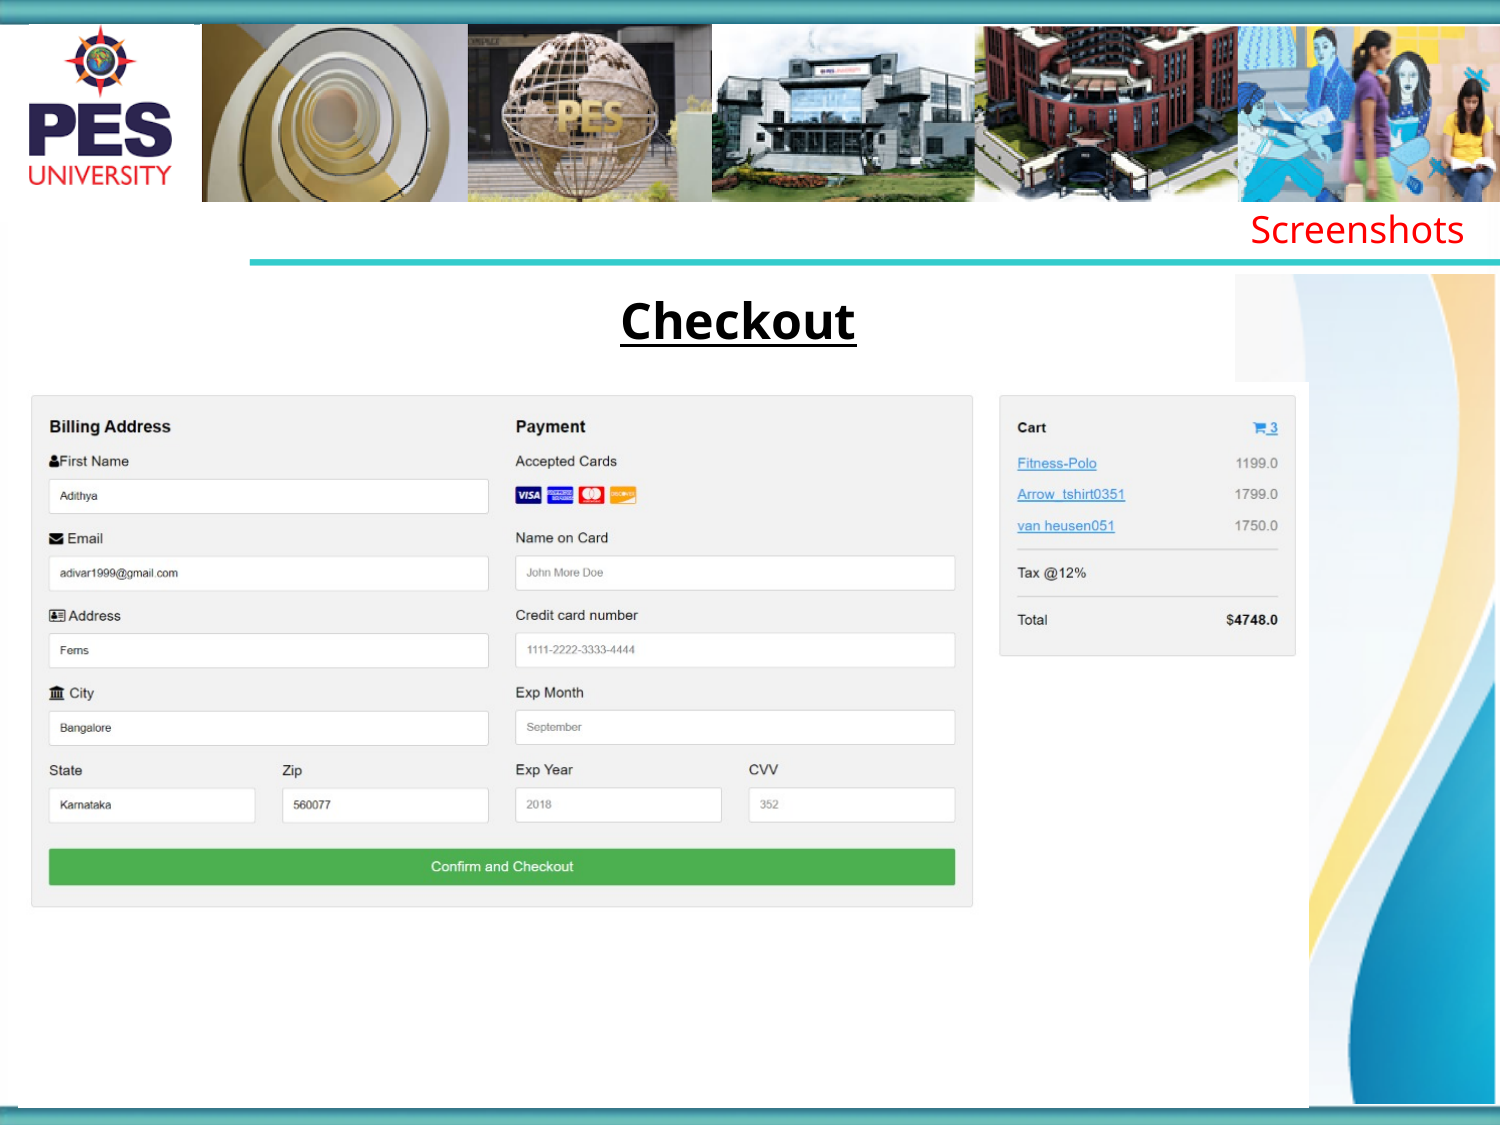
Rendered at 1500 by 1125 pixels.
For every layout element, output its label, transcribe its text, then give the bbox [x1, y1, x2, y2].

picture [0, 0, 1500, 1125]
text_box Checkout [605, 273, 872, 358]
text_box Screenshots [1087, 198, 1480, 259]
text_box [249, 259, 1500, 266]
picture [1259, 161, 1267, 168]
